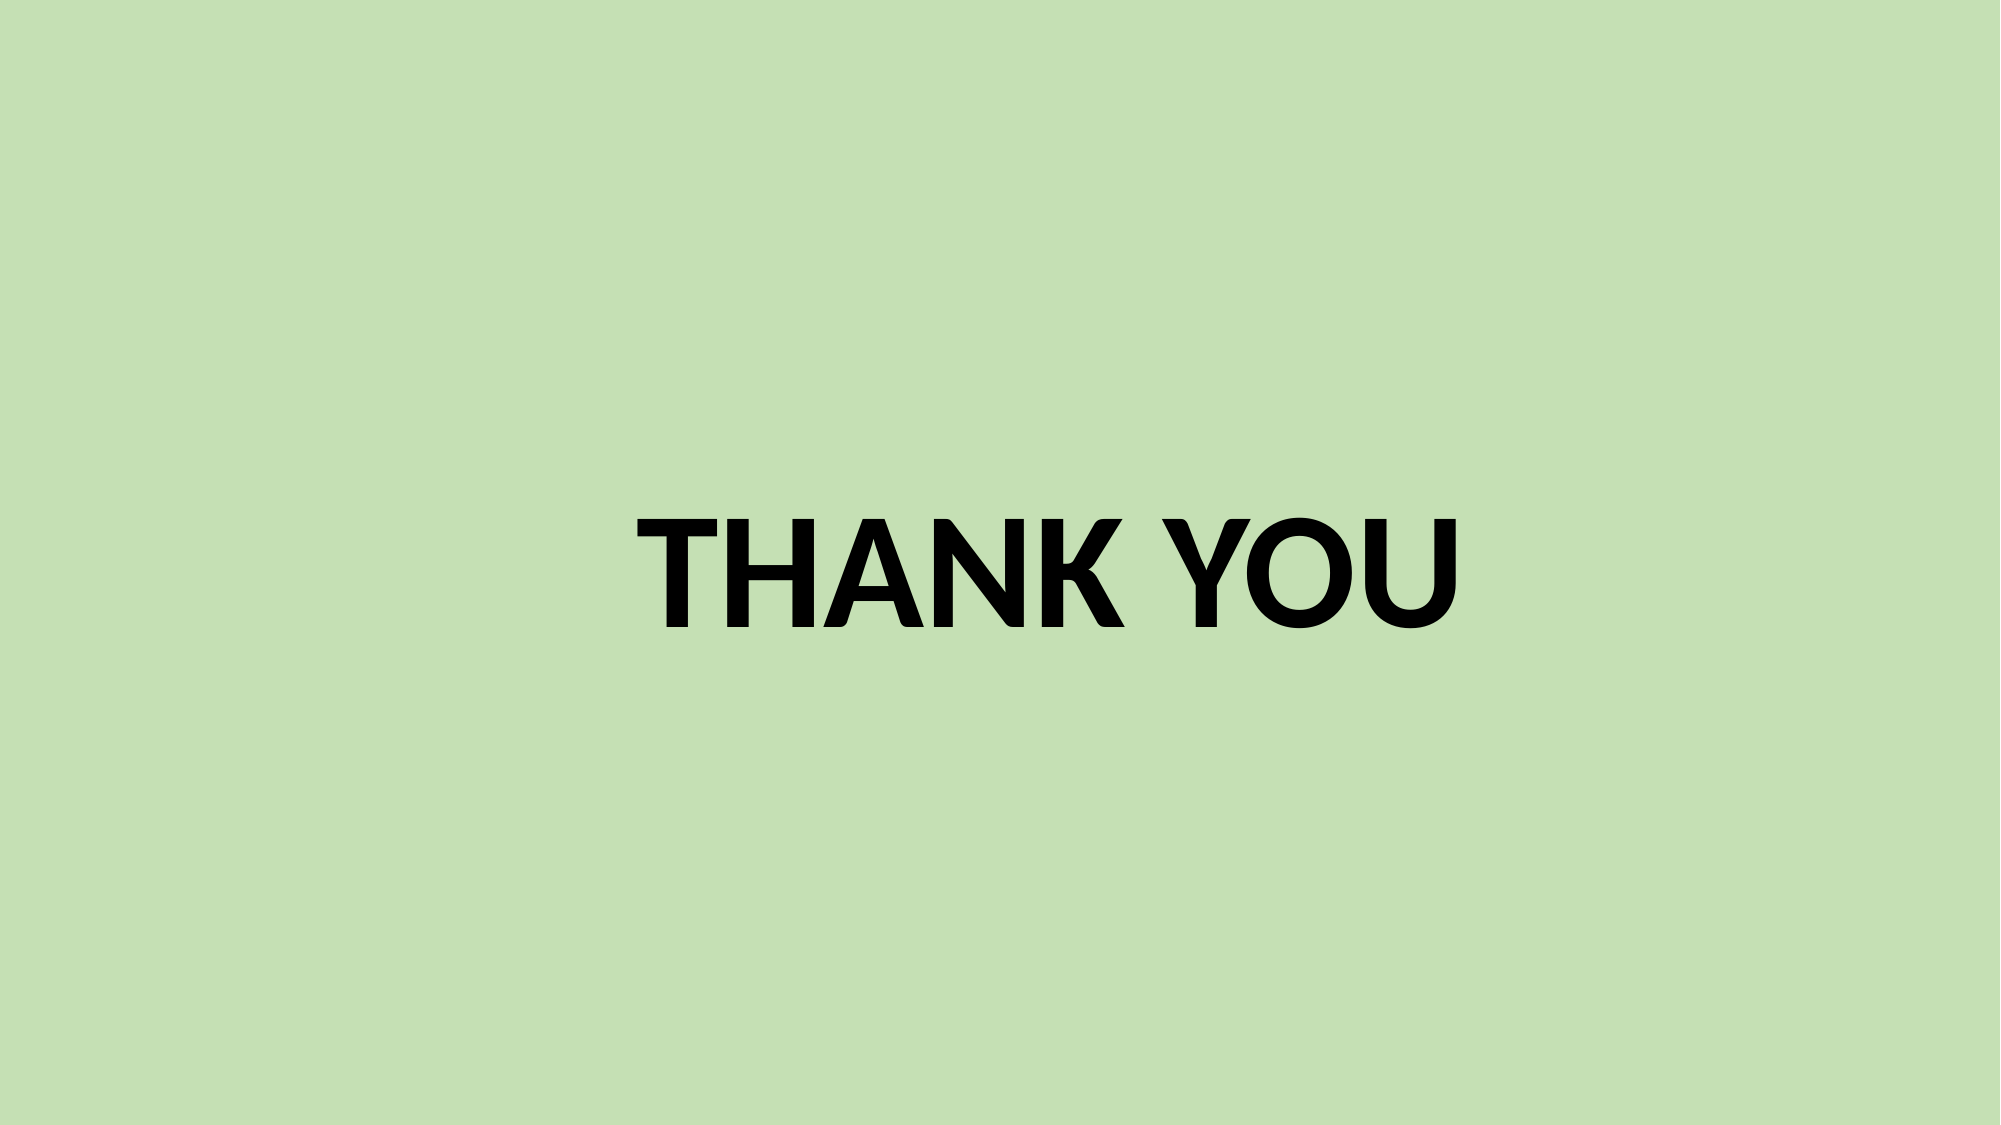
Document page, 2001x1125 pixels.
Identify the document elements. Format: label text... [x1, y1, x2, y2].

text_box THANK YOU [621, 453, 1526, 669]
